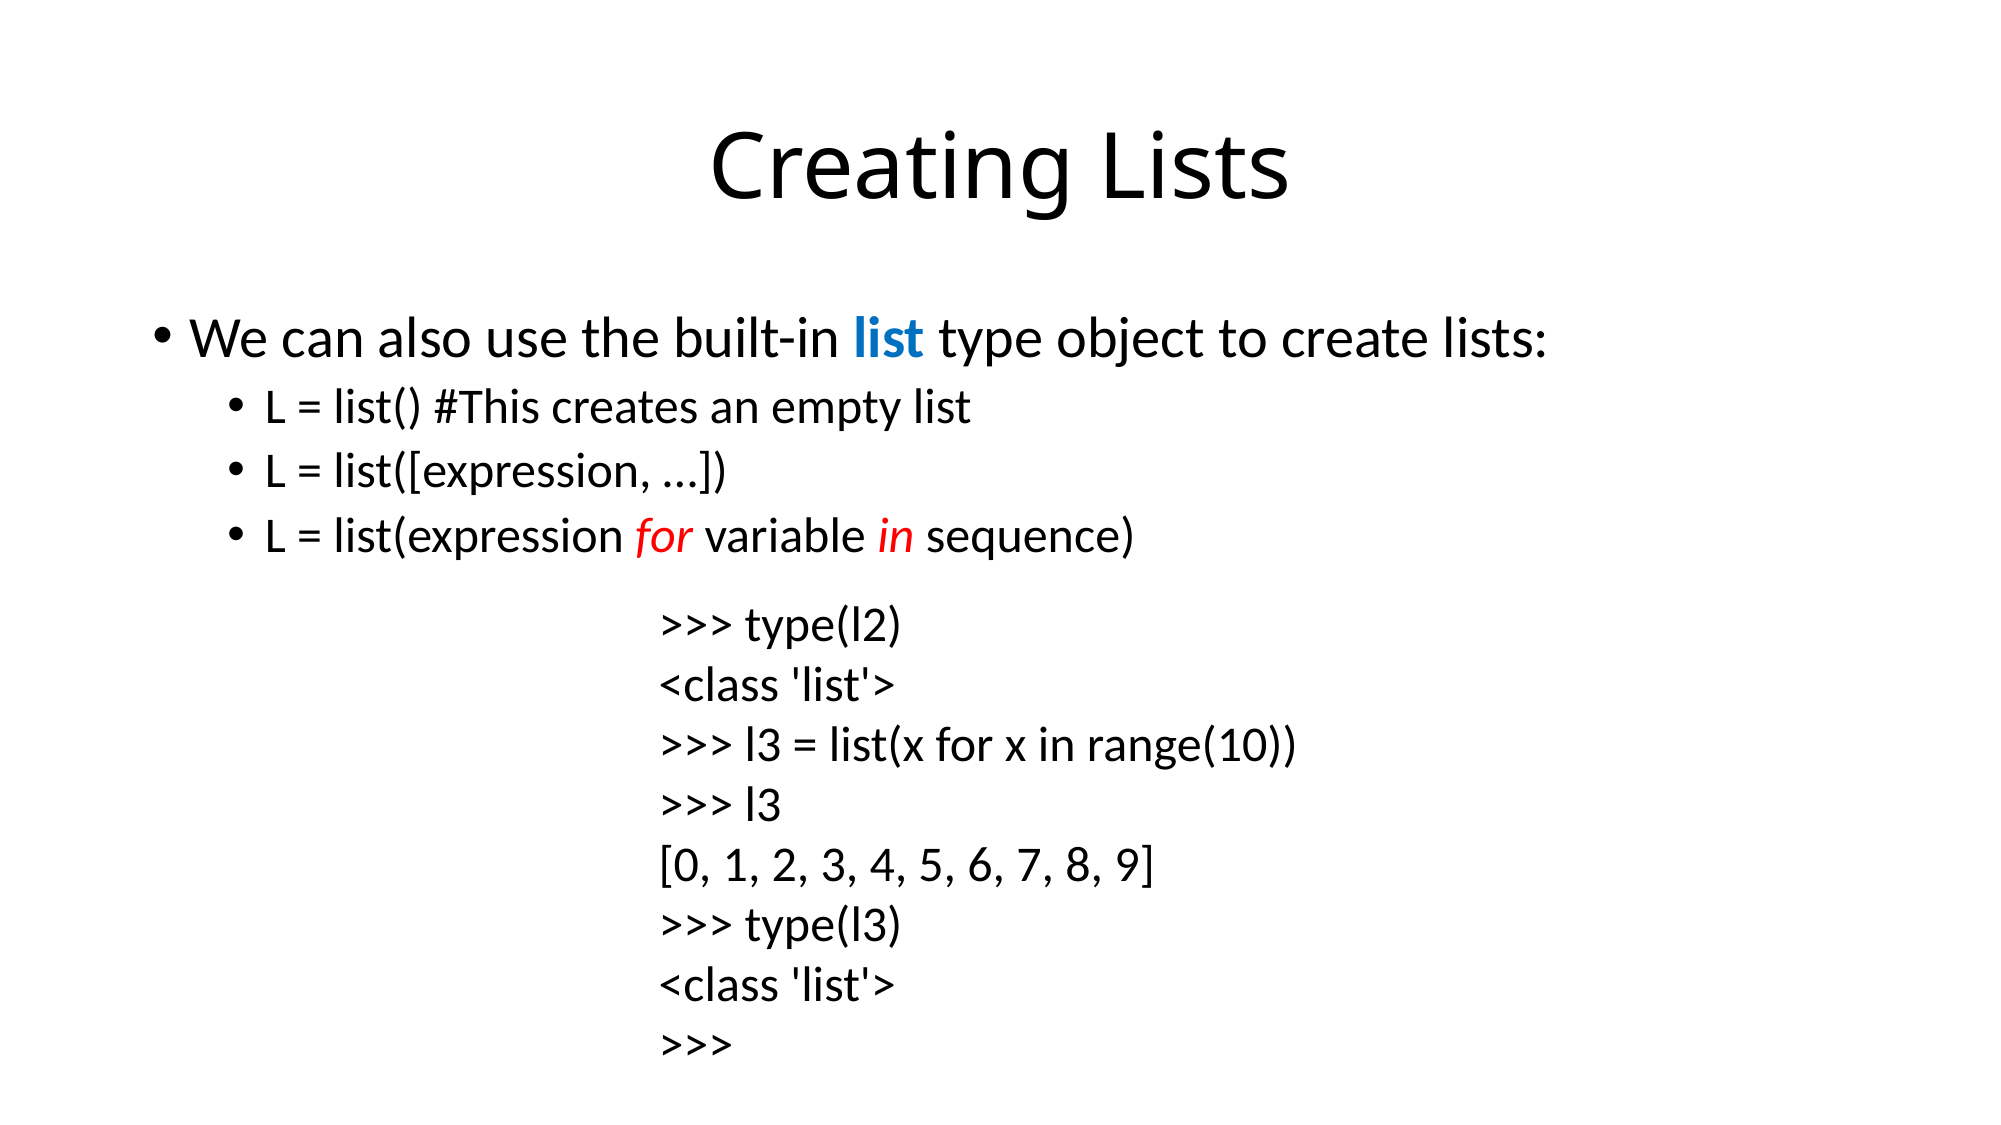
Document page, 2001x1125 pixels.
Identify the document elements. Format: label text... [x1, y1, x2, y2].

text_box >>> type(l2) <class 'list'> >>> l3 = list(x for x in range(10)) >>> l3 [0, 1, 2, 3, 4, 5, 6, 7, 8, 9] >>> type(l3) <class 'list'> >>> [643, 583, 1455, 1079]
list We can also use the built-in list type object to create lists: L = list() #This creates an empty list L = list([expression, …]) L = list(expression for variable in sequence) [137, 299, 1863, 1014]
title Creating Lists [137, 59, 1863, 278]
